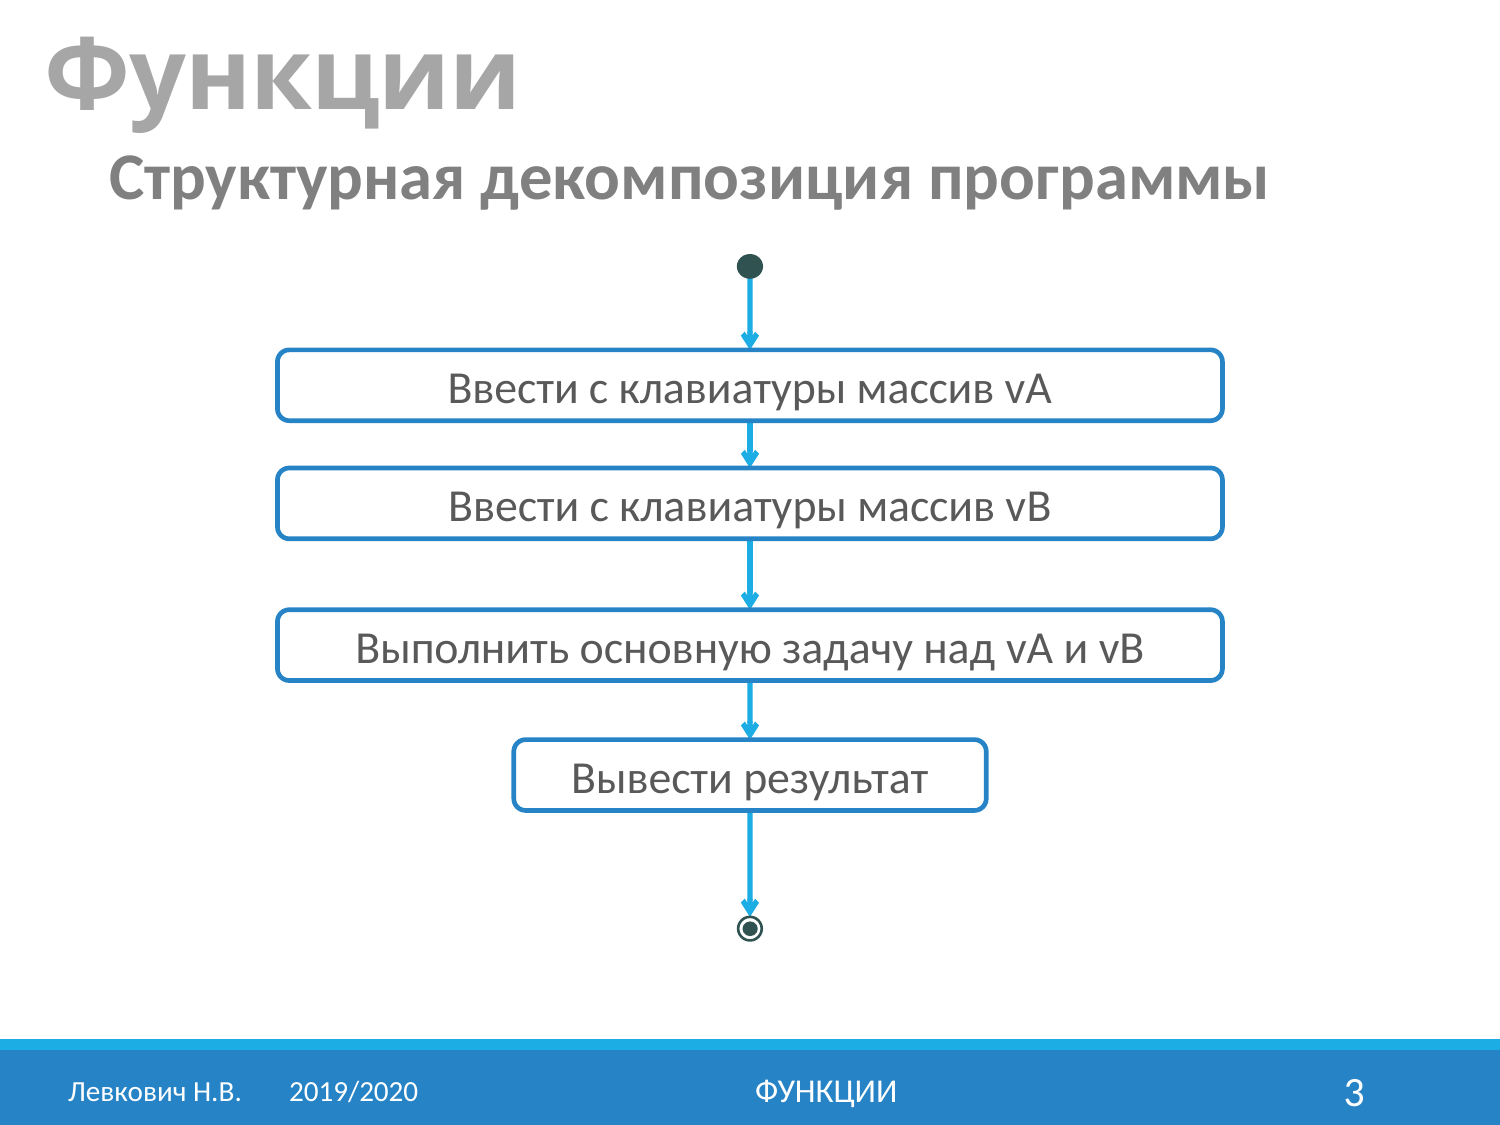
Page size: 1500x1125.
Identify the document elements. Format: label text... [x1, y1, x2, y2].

text_box Ввести с клавиатуры массив vA [276, 348, 1224, 423]
text_box [736, 254, 764, 279]
footer Функции [453, 1059, 1199, 1120]
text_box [737, 916, 763, 941]
text_box Вывести результат [512, 738, 988, 812]
title Функции [29, 0, 1267, 138]
text_box Ввести с клавиатуры массив vB [276, 466, 1224, 541]
text_box Структурная декомпозиция программы [94, 125, 1287, 221]
slide_number Левкович Н.В. 2019/2020 [47, 1059, 440, 1120]
text_box Выполнить основную задачу над vA и vB [276, 608, 1224, 682]
slide_number 3 [1218, 1059, 1380, 1120]
